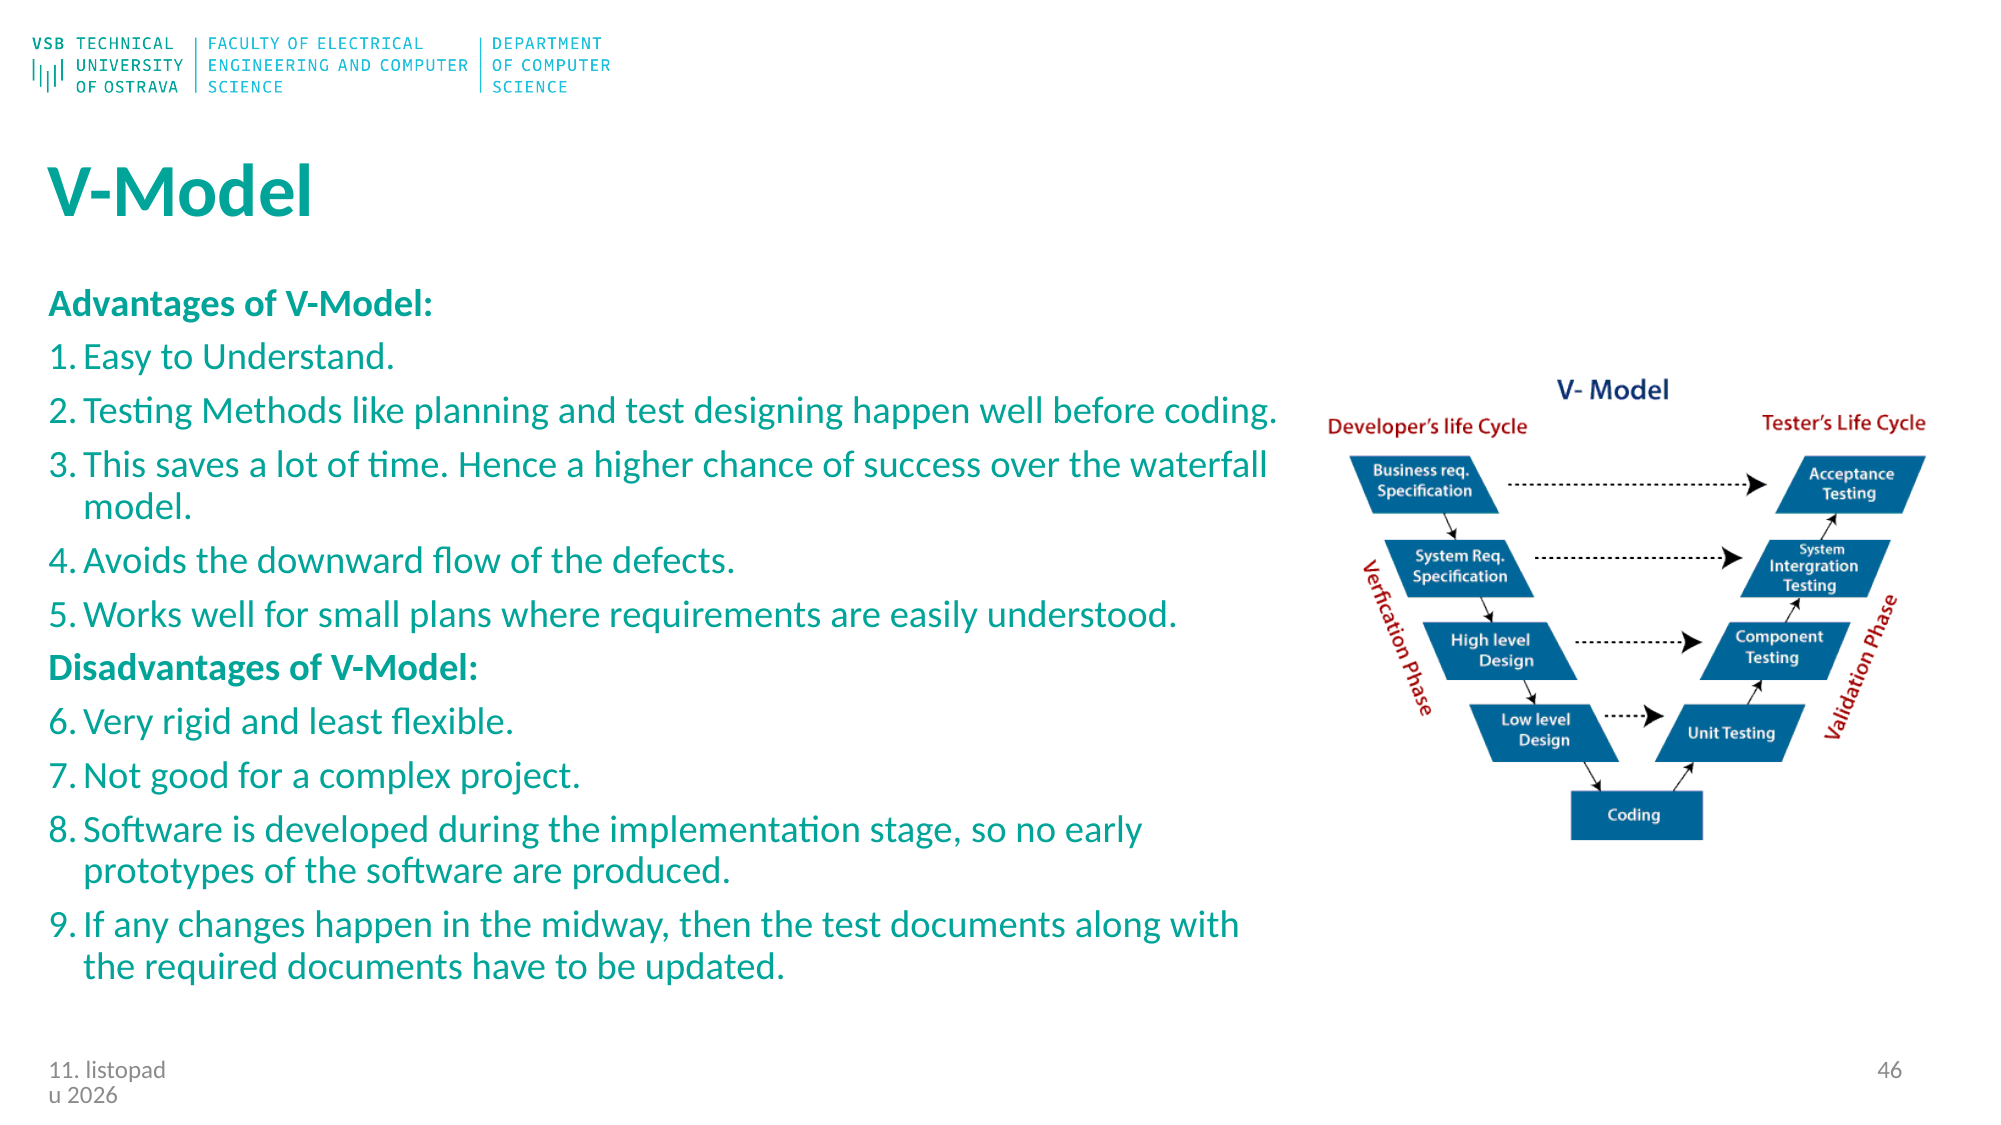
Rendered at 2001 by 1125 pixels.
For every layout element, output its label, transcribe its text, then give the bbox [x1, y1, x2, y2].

picture [32, 37, 610, 93]
slide_number 45 [1862, 1042, 1963, 1094]
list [1320, 371, 1931, 860]
list Advantages of V-Model: Easy to Understand. Testing Methods like planning and test designing happen well before coding. This saves a lot of time. Hence a higher chance of success over the waterfall model. Avoids the downward flow of the defects. Works well for small plans where requirements are easily understood. Disadvantages of V-Model: Very rigid and least flexible. Not good for a complex project. Software is developed during the implementation stage, so no early prototypes of the software are produced. If any changes happen in the midway, then the test documents along with the required documents have to be updated. [33, 275, 1298, 1034]
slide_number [33, 1042, 186, 1094]
title V-Model [32, 131, 1969, 241]
